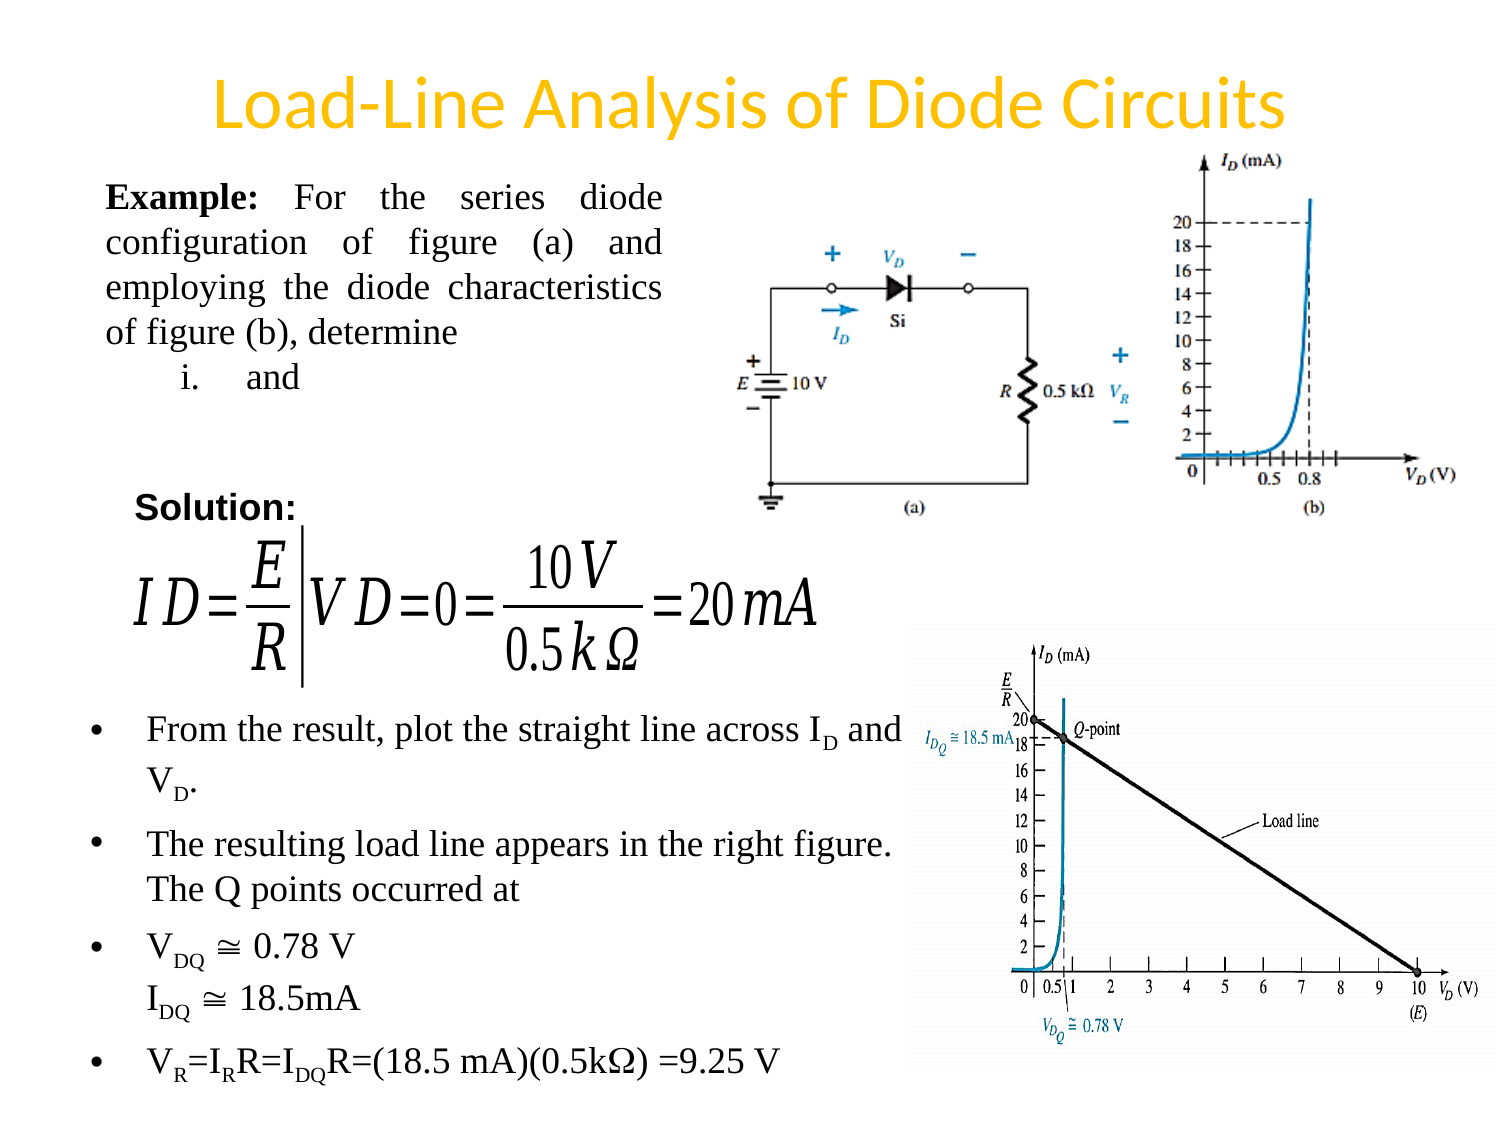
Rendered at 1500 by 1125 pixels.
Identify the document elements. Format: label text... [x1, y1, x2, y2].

picture [906, 622, 1497, 1068]
list From the result, plot the straight line across ID and VD. The resulting load line appears in the right figure. The Q points occurred at VDQ  0.78 V IDQ  18.5mA VR=IRR=IDQR=(18.5 mA)(0.5k) =9.25 V [75, 696, 938, 1125]
text_box Solution: [119, 475, 616, 536]
title Load-Line Analysis of Diode Circuits [131, 55, 1369, 143]
picture [674, 137, 1479, 536]
